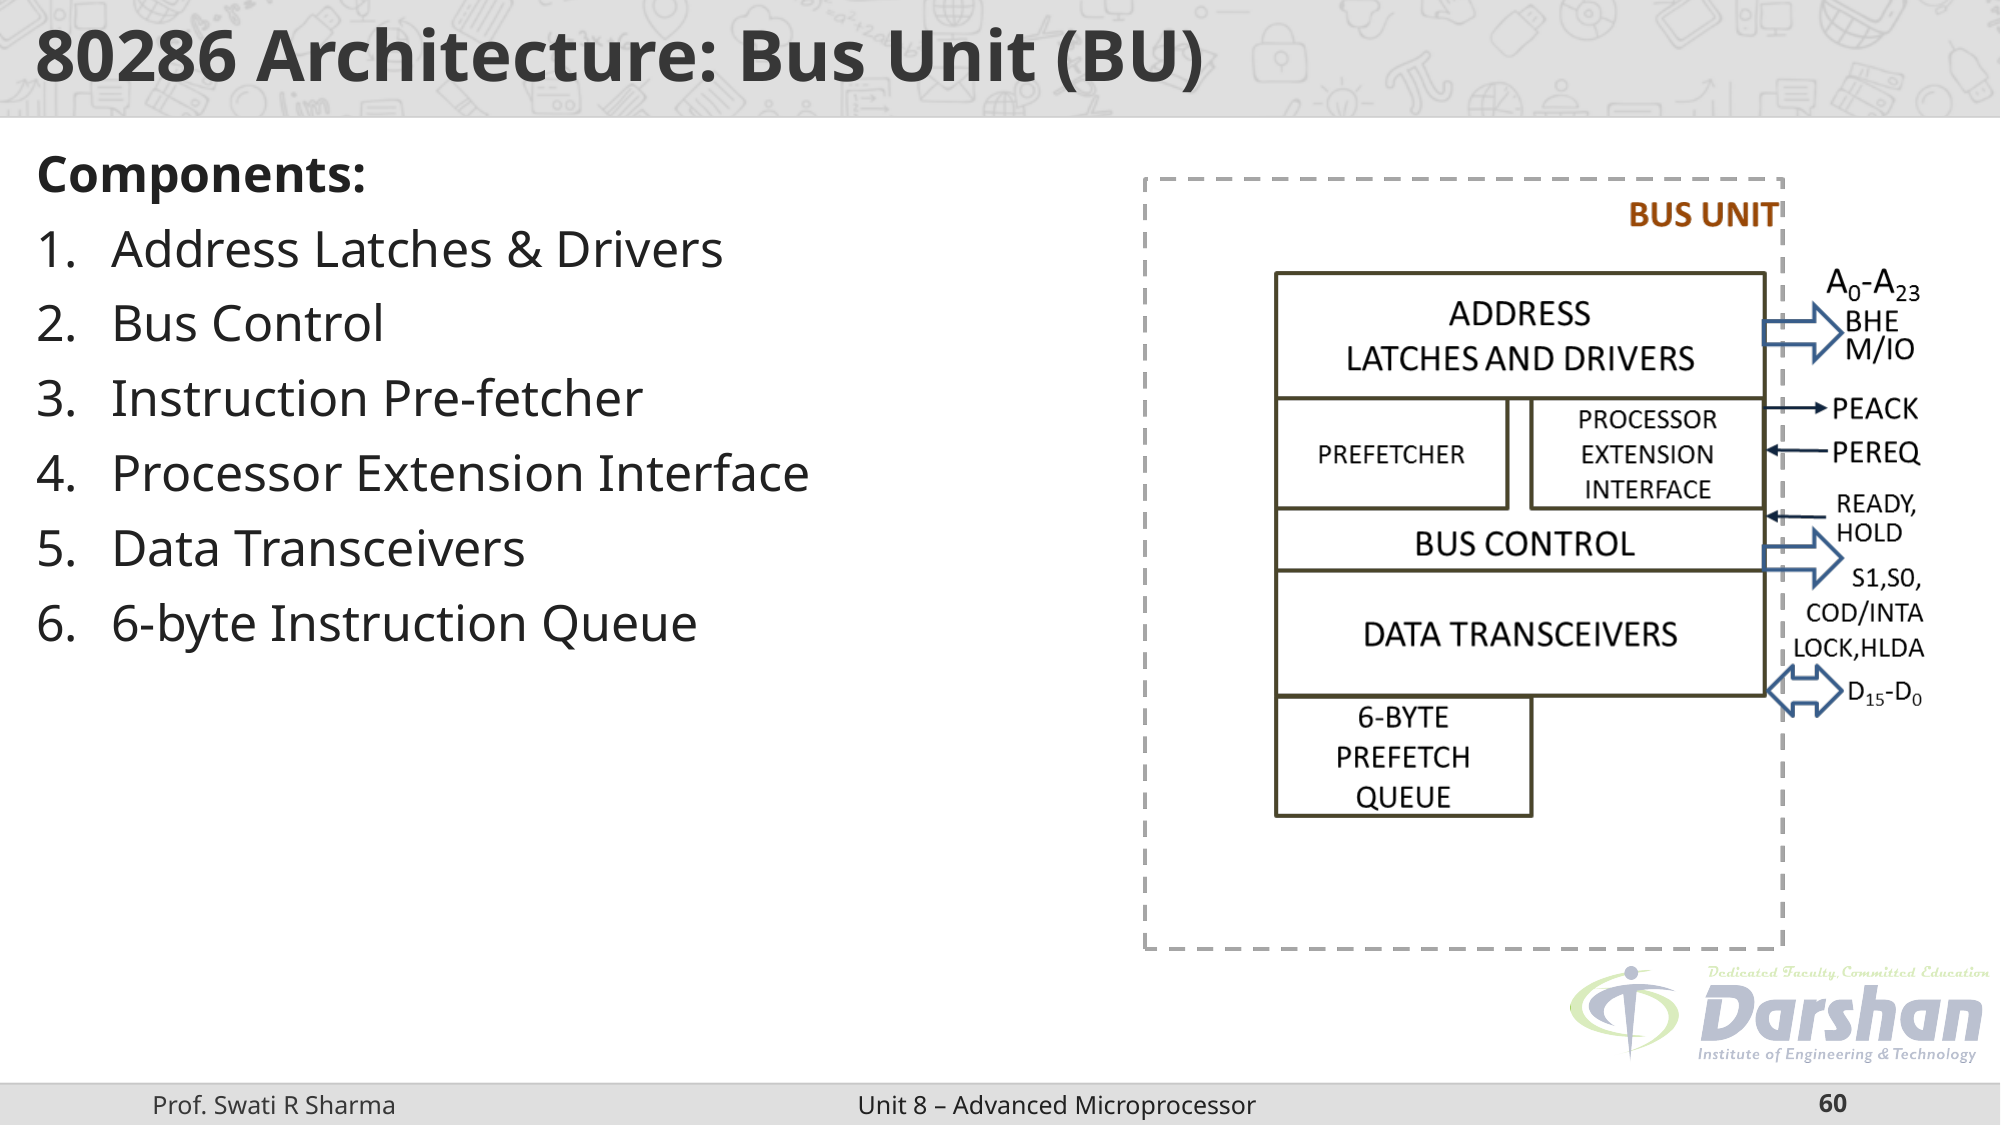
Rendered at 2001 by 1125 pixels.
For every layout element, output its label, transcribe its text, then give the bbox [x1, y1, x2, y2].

list Components: Address Latches & Drivers Bus Control Instruction Pre-fetcher Processor Extension Interface Data Transceivers 6-byte Instruction Queue [21, 141, 1109, 1059]
title 80286 Architecture: Bus Unit (BU) [0, 0, 2000, 117]
table_cell [1570, 966, 1990, 1063]
picture [1143, 177, 1979, 951]
